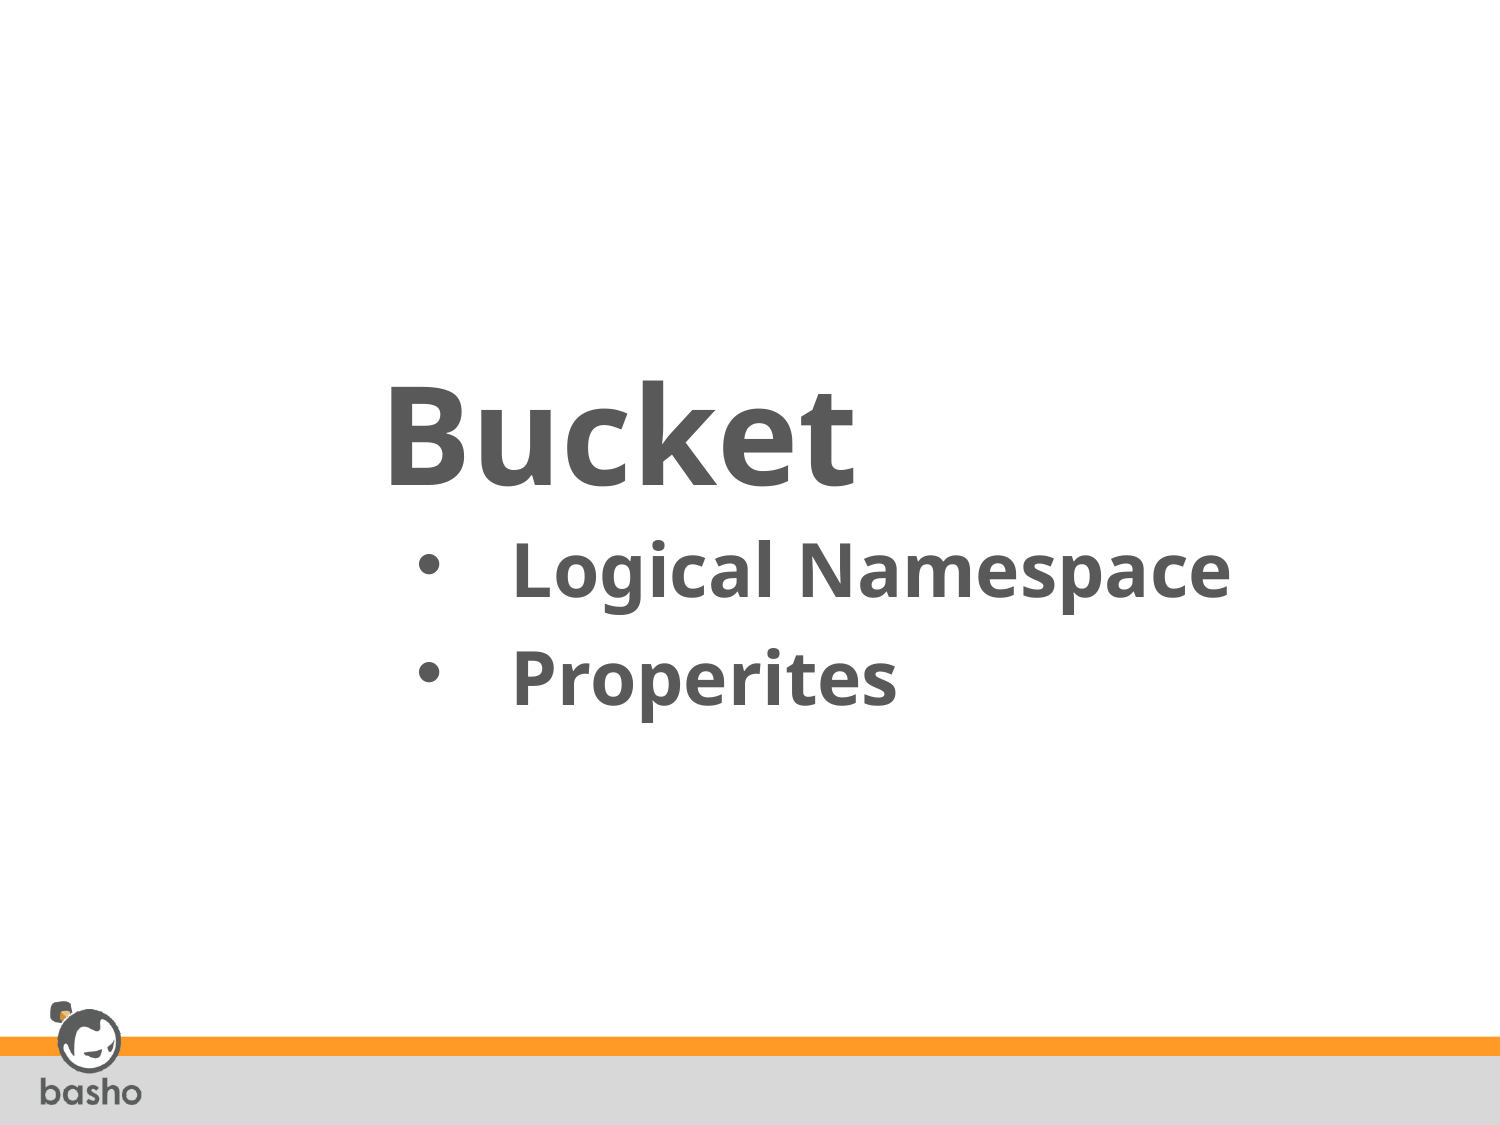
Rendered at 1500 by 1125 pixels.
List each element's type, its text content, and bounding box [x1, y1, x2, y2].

list Logical Namespace Properites [412, 549, 1463, 1038]
text_box Bucket [374, 262, 1500, 598]
picture [38, 1001, 144, 1115]
